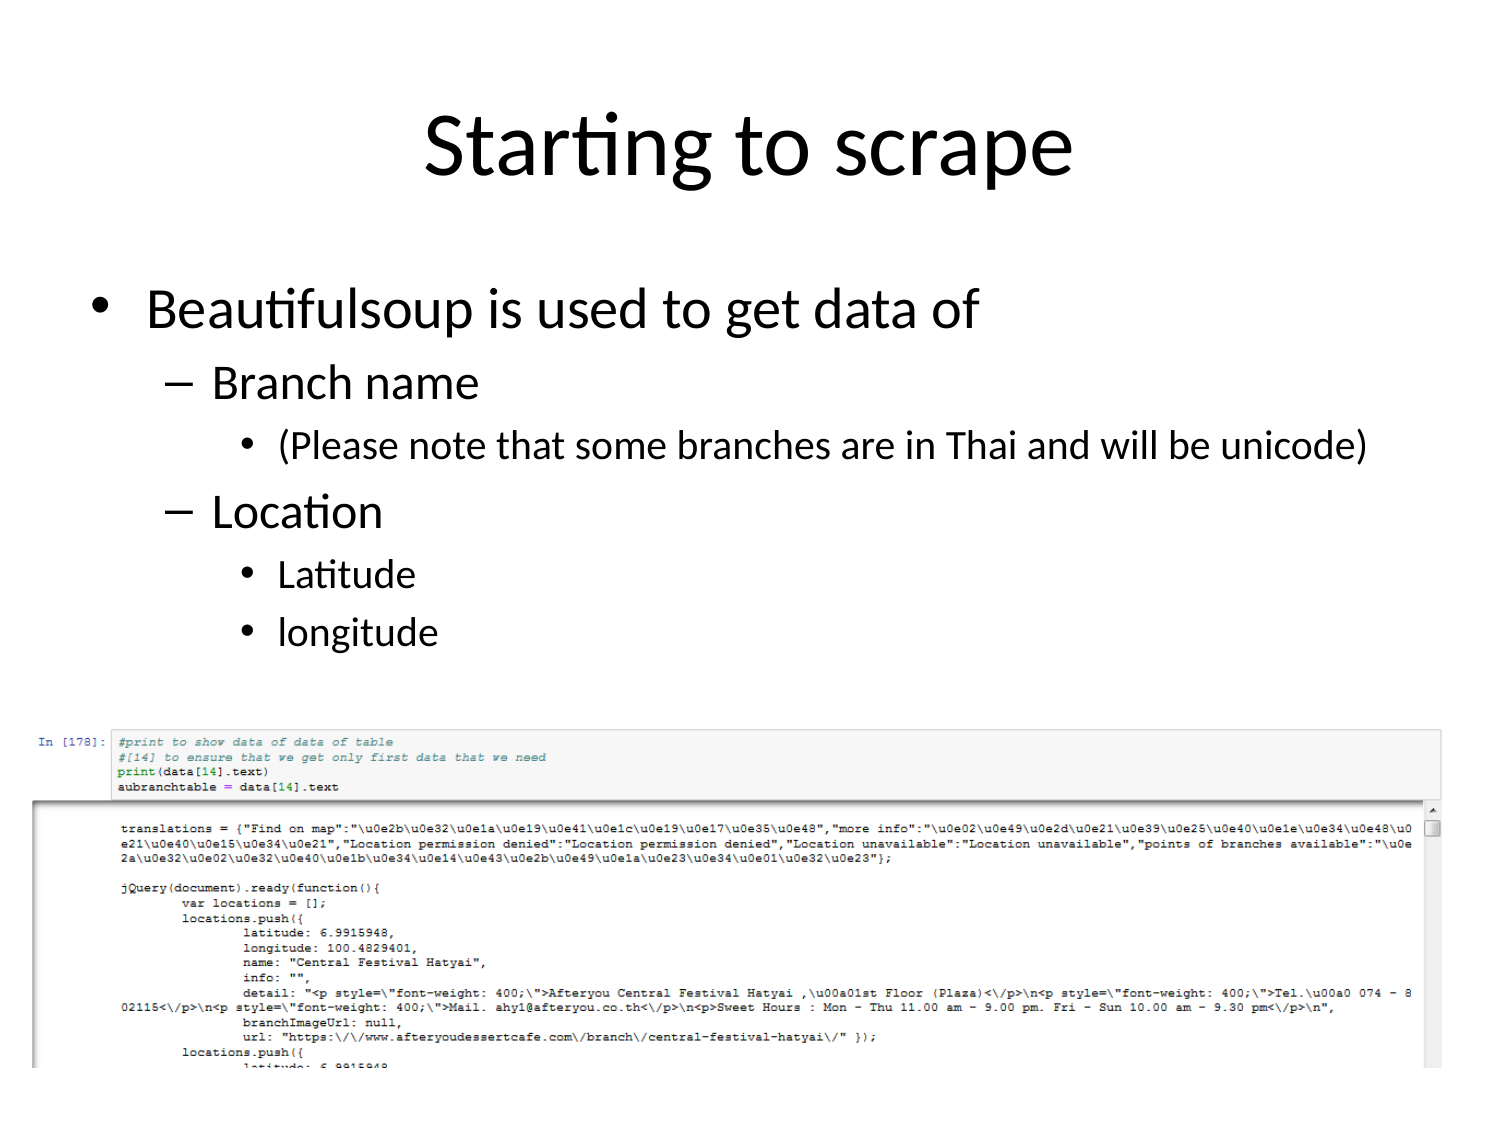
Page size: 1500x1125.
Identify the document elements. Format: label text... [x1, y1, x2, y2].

picture [29, 727, 1447, 1068]
list Beautifulsoup is used to get data of Branch name (Please note that some branches are in Thai and will be unicode) Location Latitude longitude [75, 262, 1425, 726]
title Starting to scrape [75, 45, 1425, 233]
